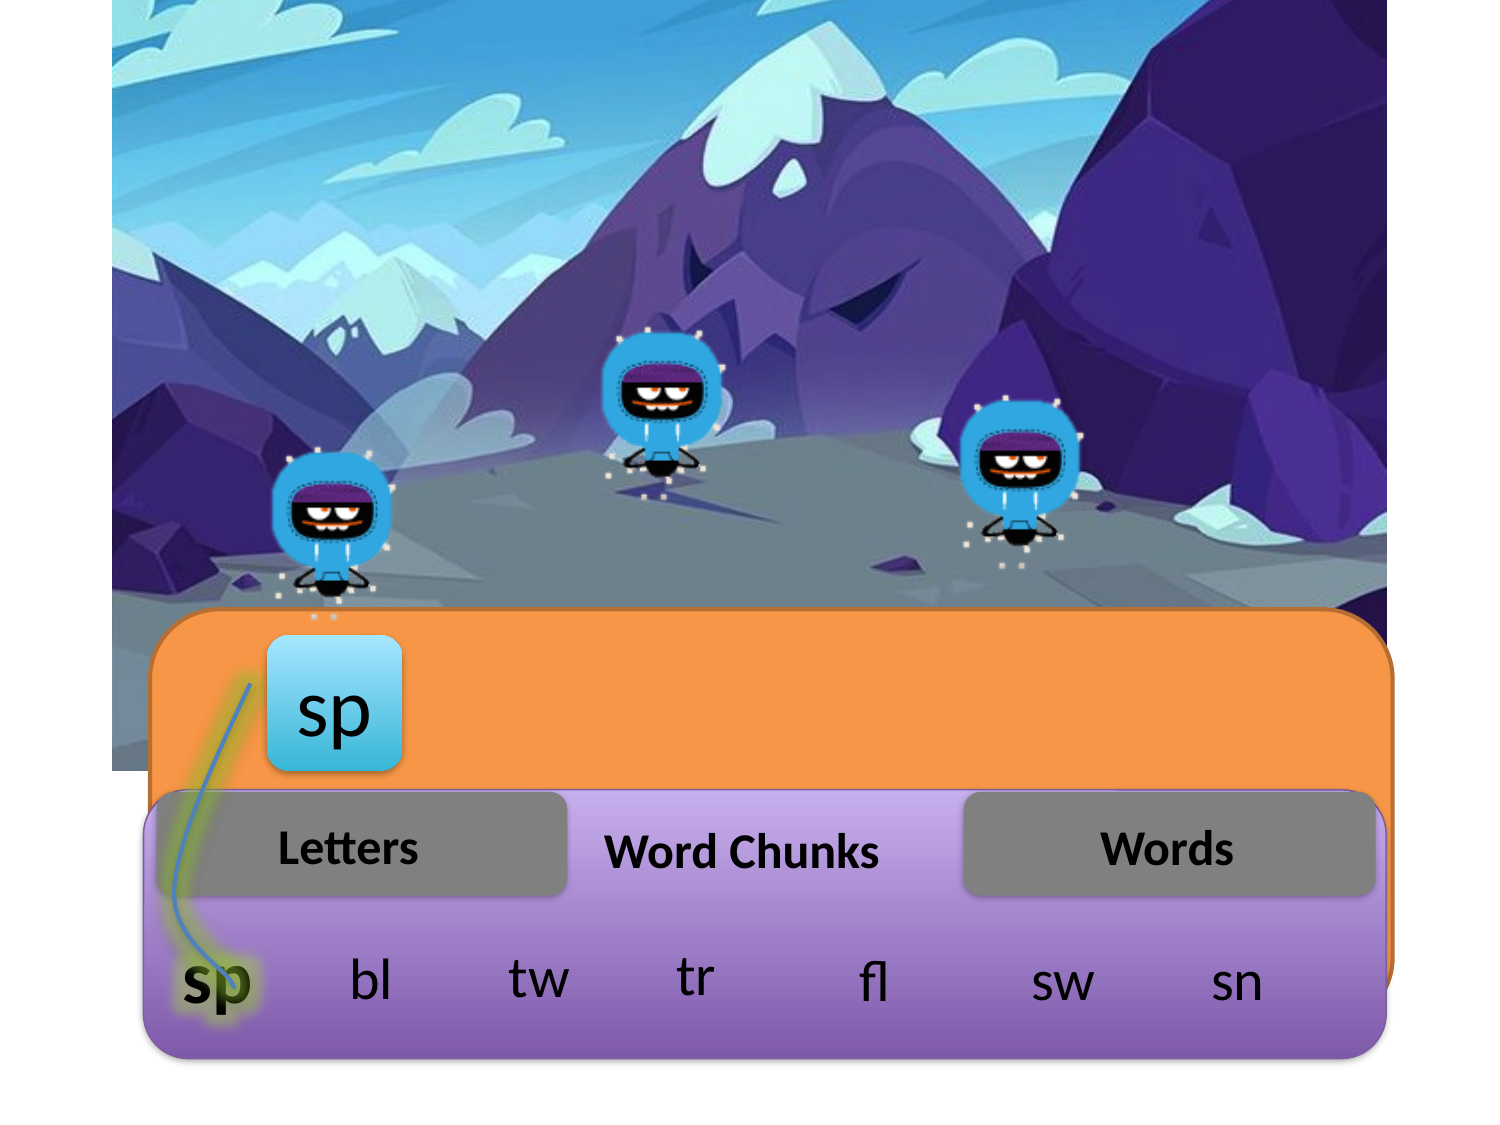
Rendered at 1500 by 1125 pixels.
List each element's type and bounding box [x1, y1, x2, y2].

text_box [262, 653, 1395, 981]
text_box [143, 789, 1387, 1059]
text_box [147, 780, 181, 788]
picture [112, 0, 1387, 772]
text_box [201, 780, 244, 788]
